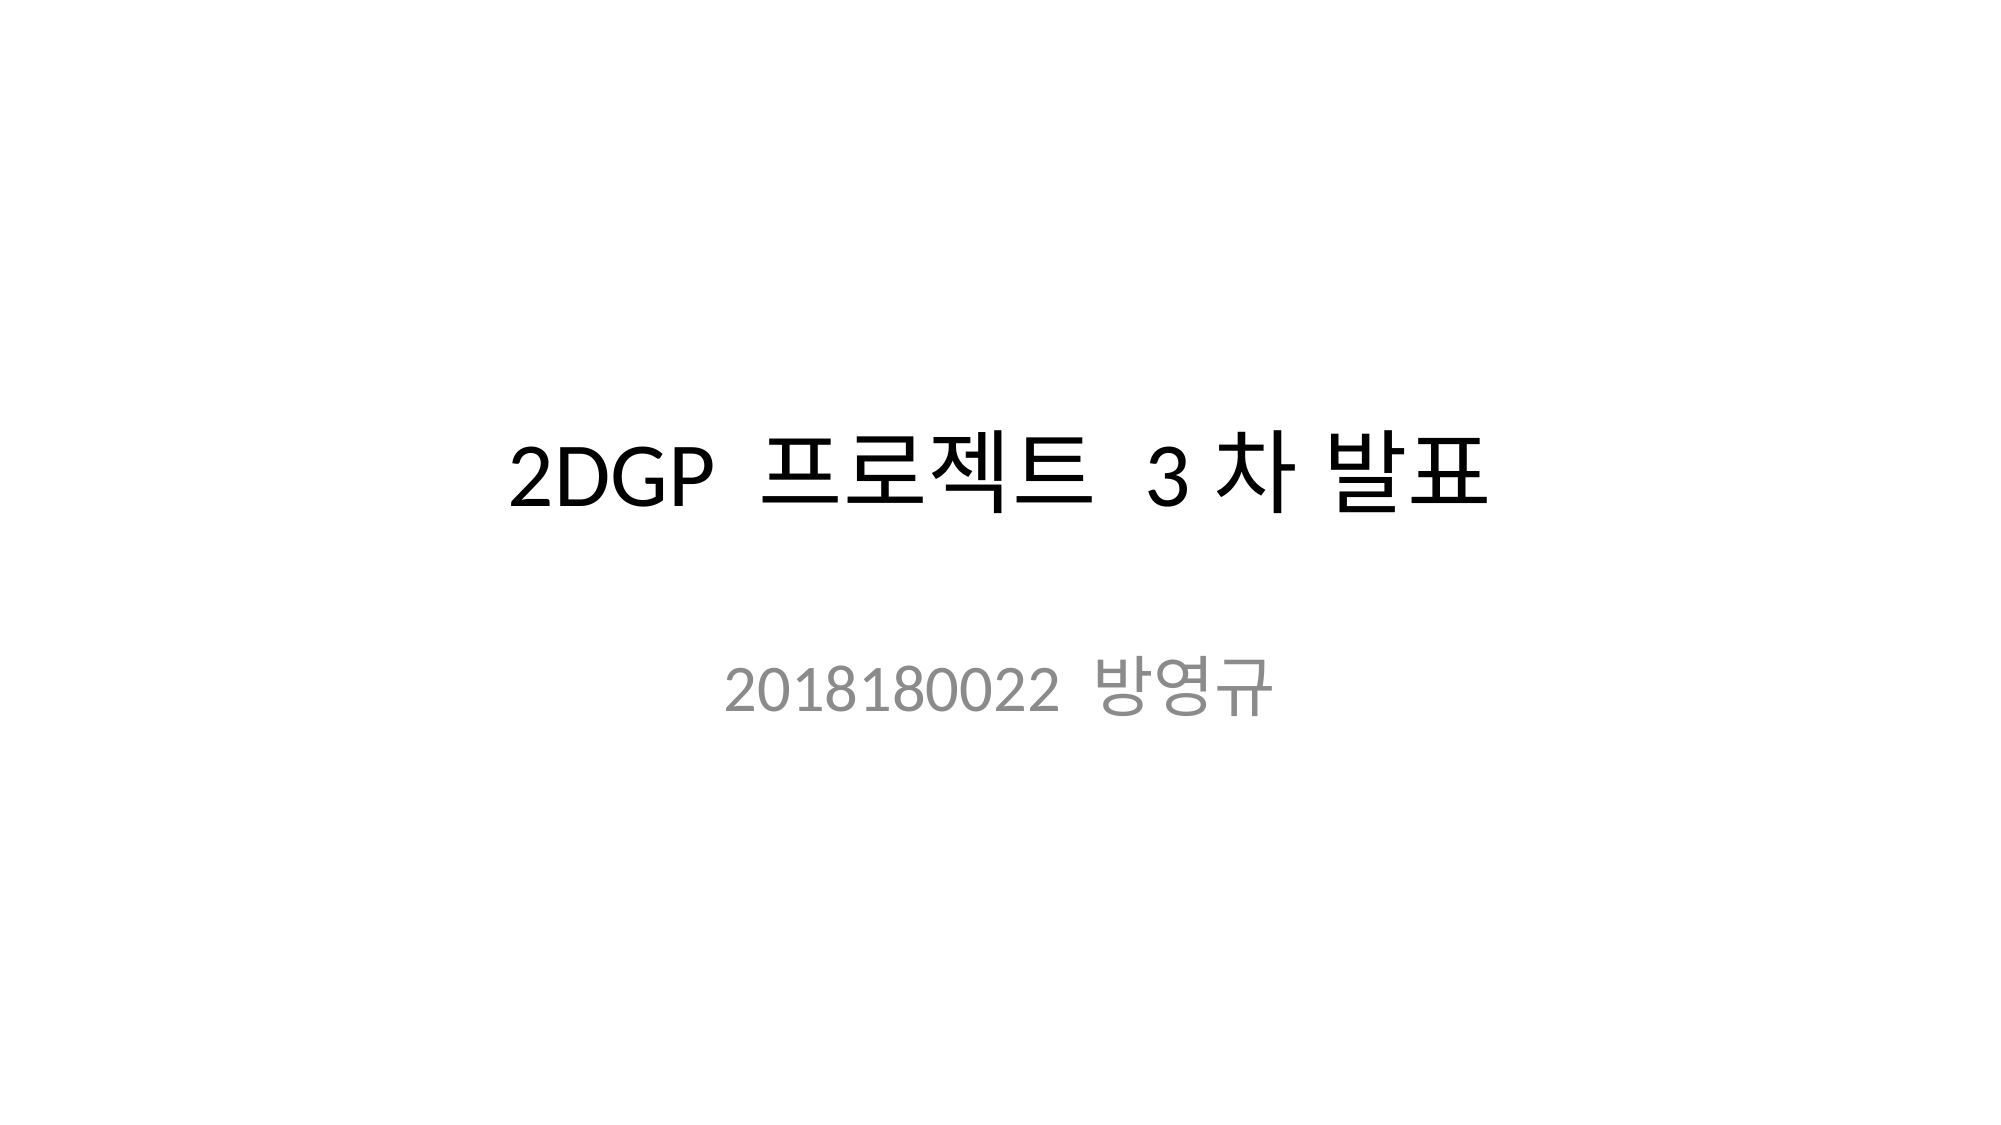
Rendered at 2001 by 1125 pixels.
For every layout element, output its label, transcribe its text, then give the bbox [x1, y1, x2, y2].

title 2DGP 프로젝트 3차 발표 [150, 349, 1850, 591]
subtitle 2018180022 방영규 [300, 637, 1700, 925]
